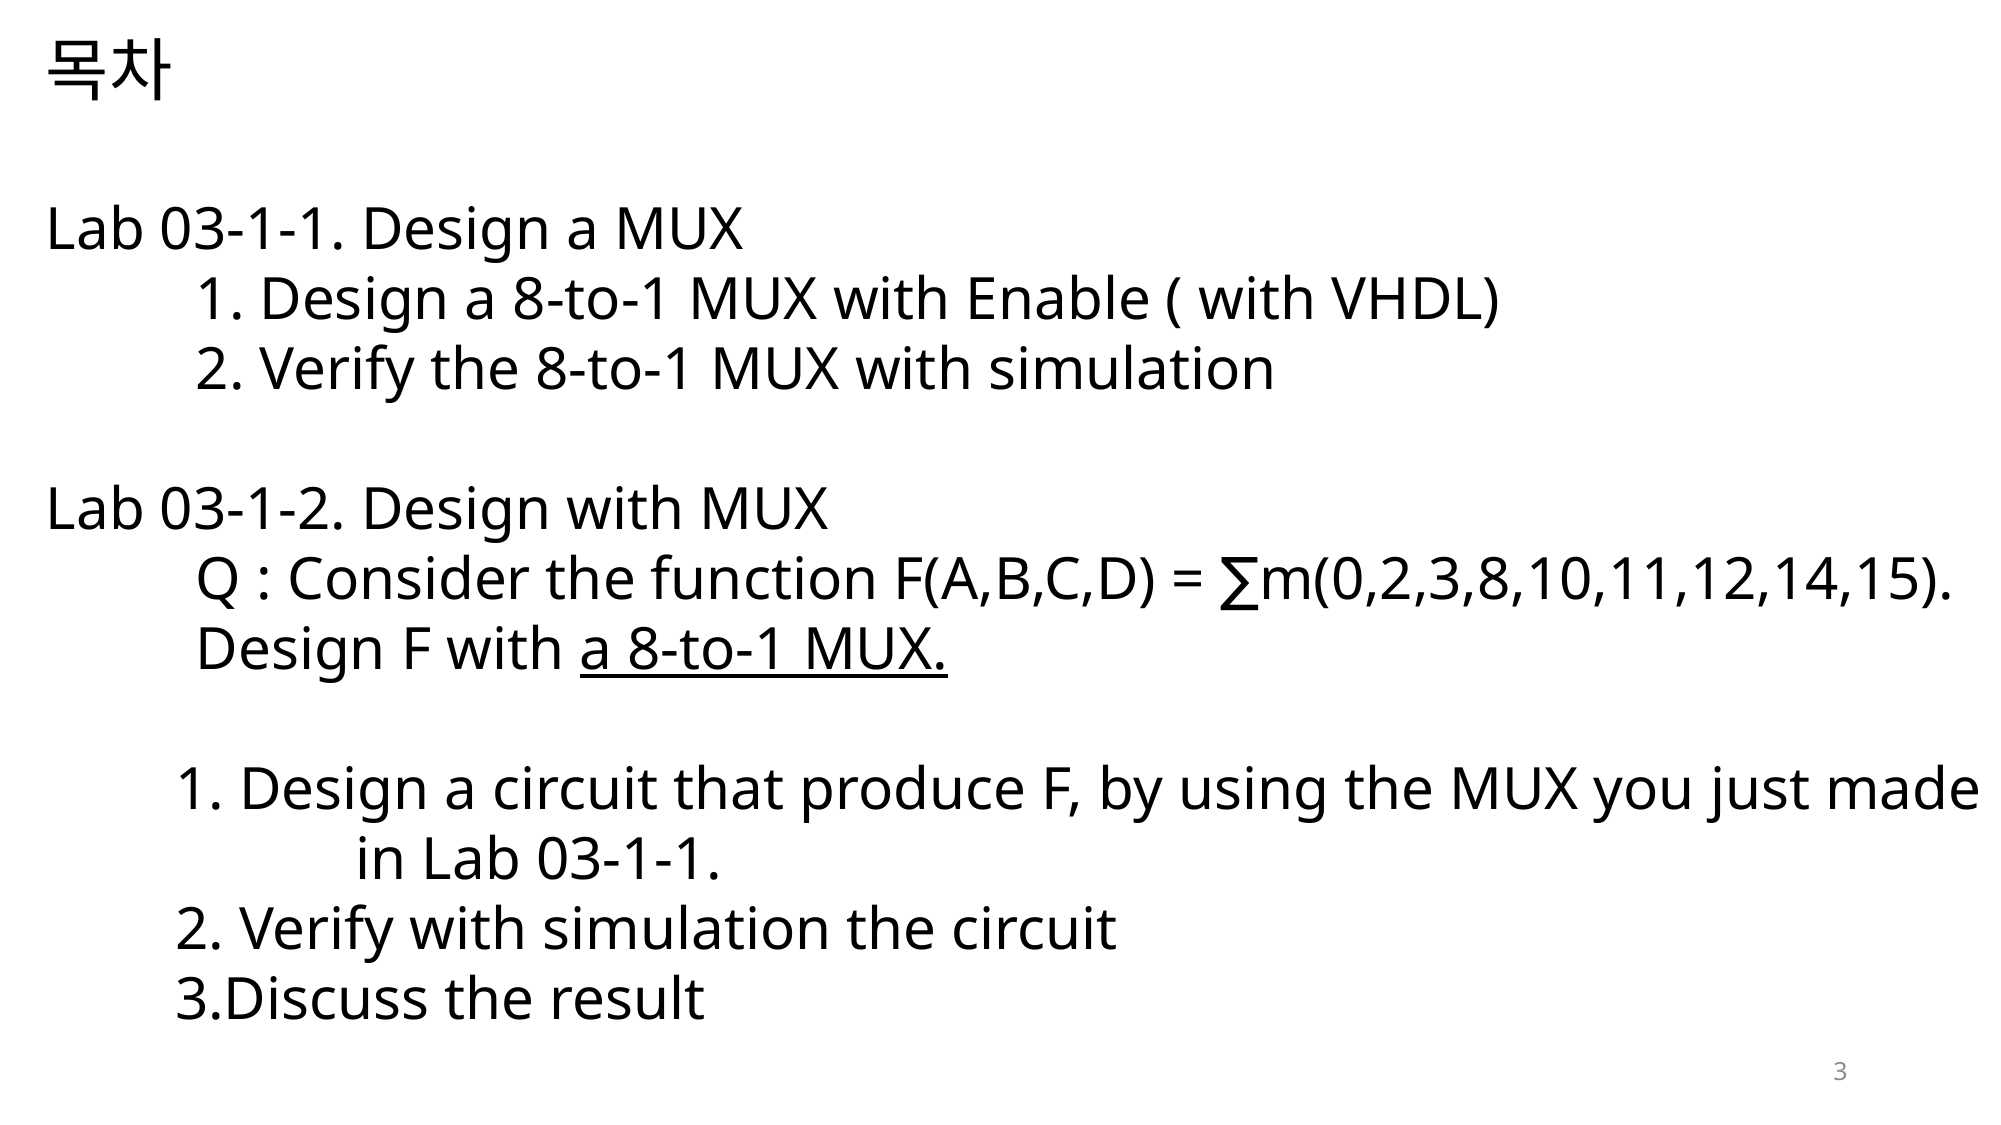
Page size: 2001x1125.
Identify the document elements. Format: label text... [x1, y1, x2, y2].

slide_number 2 [1412, 1042, 1863, 1103]
text_box 목차 Lab 03-1-1. Design a MUX 1. Design a 8-to-1 MUX with Enable ( with VHDL) 2. Verify the 8-to-1 MUX with simulation Lab 03-1-2. Design with MUX Q : Consider the function F(A,B,C,D) = ∑m(0,2,3,8,10,11,12,14,15). Design F with a 8-to-1 MUX. 1. Design a circuit that produce F, by using the MUX you just made in Lab 03-1-1. 2. Verify with simulation the circuit 3.Discuss the result [31, 18, 2000, 1039]
